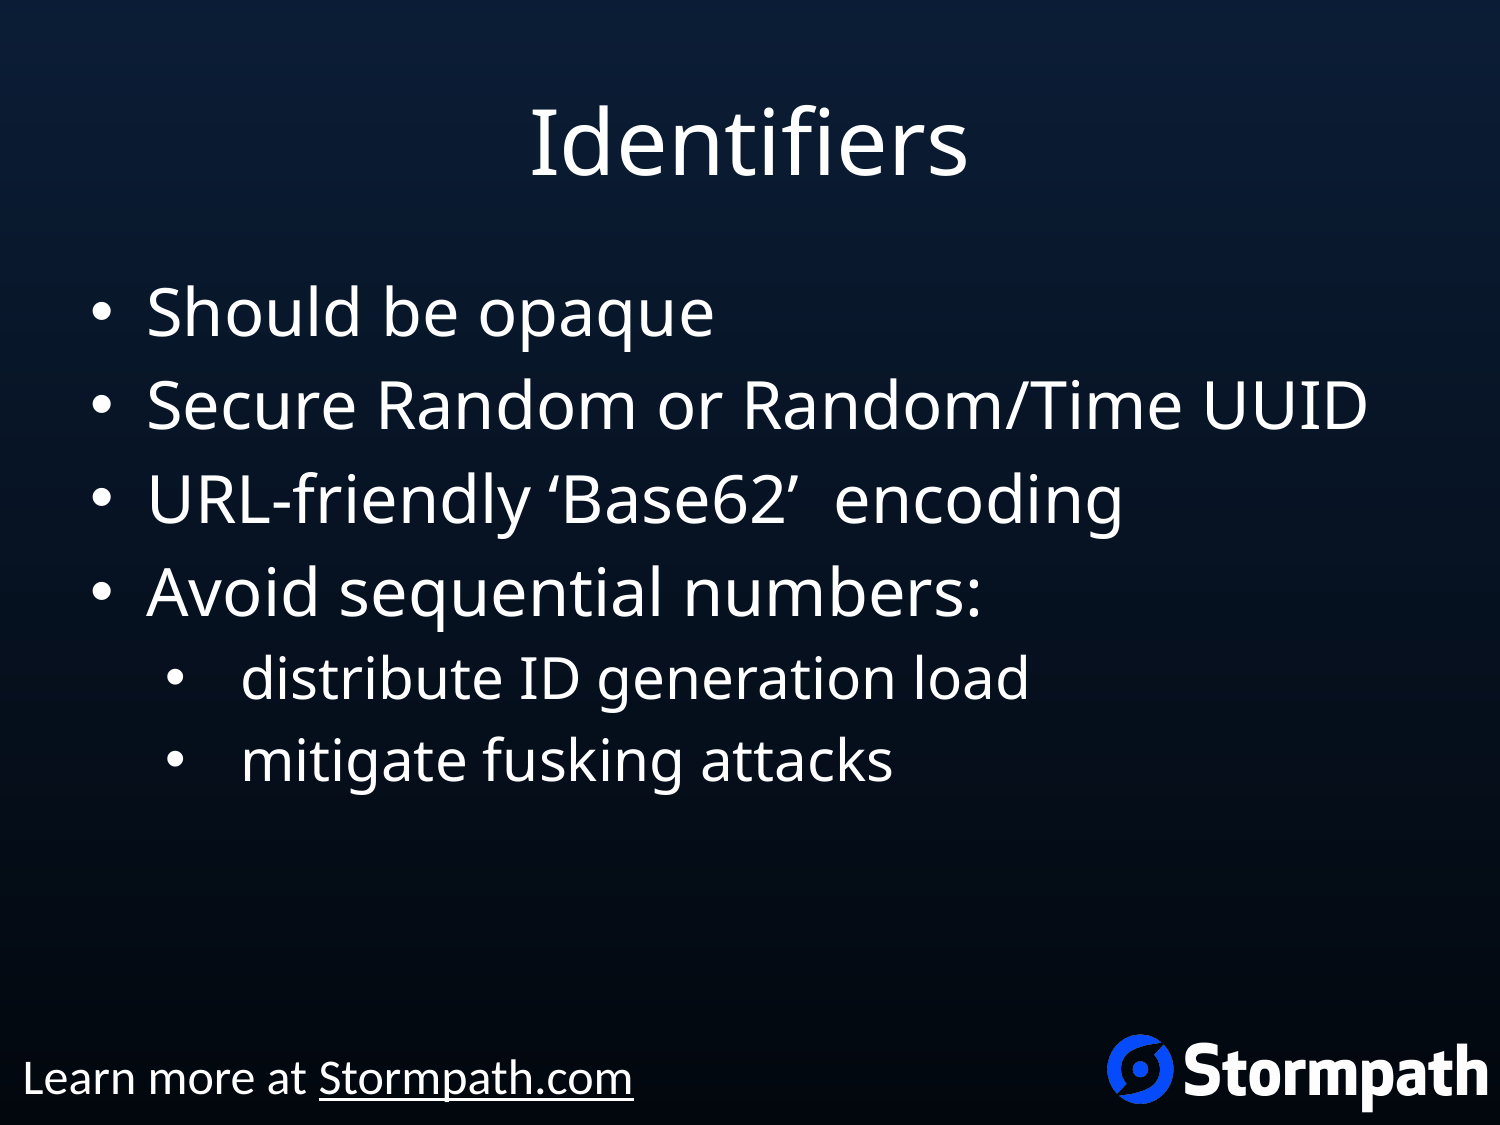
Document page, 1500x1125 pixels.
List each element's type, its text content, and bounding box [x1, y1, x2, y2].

title Identifiers [75, 45, 1425, 233]
list Should be opaque Secure Random or Random/Time UUID URL-friendly ‘Base62’ encoding Avoid sequential numbers: distribute ID generation load mitigate fusking attacks [75, 262, 1425, 1005]
text_box Learn more at Stormpath.com [8, 1036, 649, 1112]
picture [1100, 1024, 1498, 1118]
